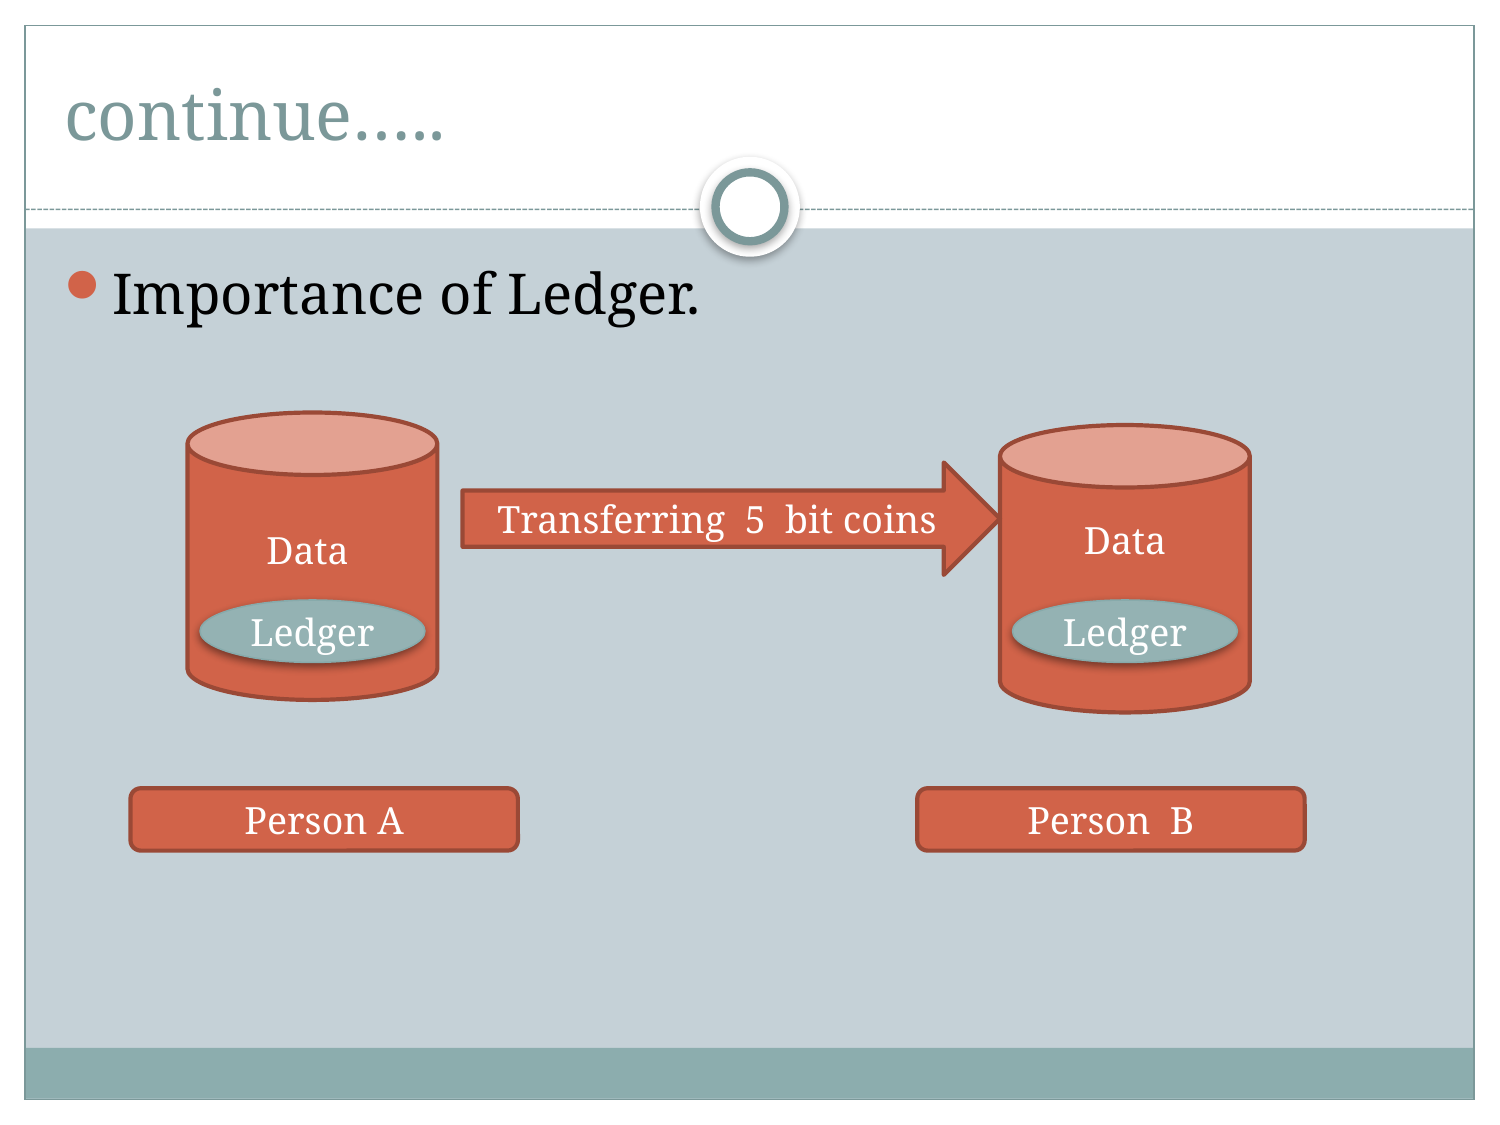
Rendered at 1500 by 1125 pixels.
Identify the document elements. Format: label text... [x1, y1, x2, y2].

text_box Ledger [1011, 599, 1239, 664]
text_box Data [997, 422, 1252, 715]
text_box Importance of Ledger. [49, 250, 1445, 1001]
text_box Ledger [199, 599, 426, 664]
text_box continue….. [49, 37, 1450, 162]
text_box Person B [915, 786, 1307, 853]
text_box Transferring 5 bit coins [460, 460, 1003, 577]
text_box Data [185, 410, 440, 703]
text_box Person A [128, 786, 521, 853]
